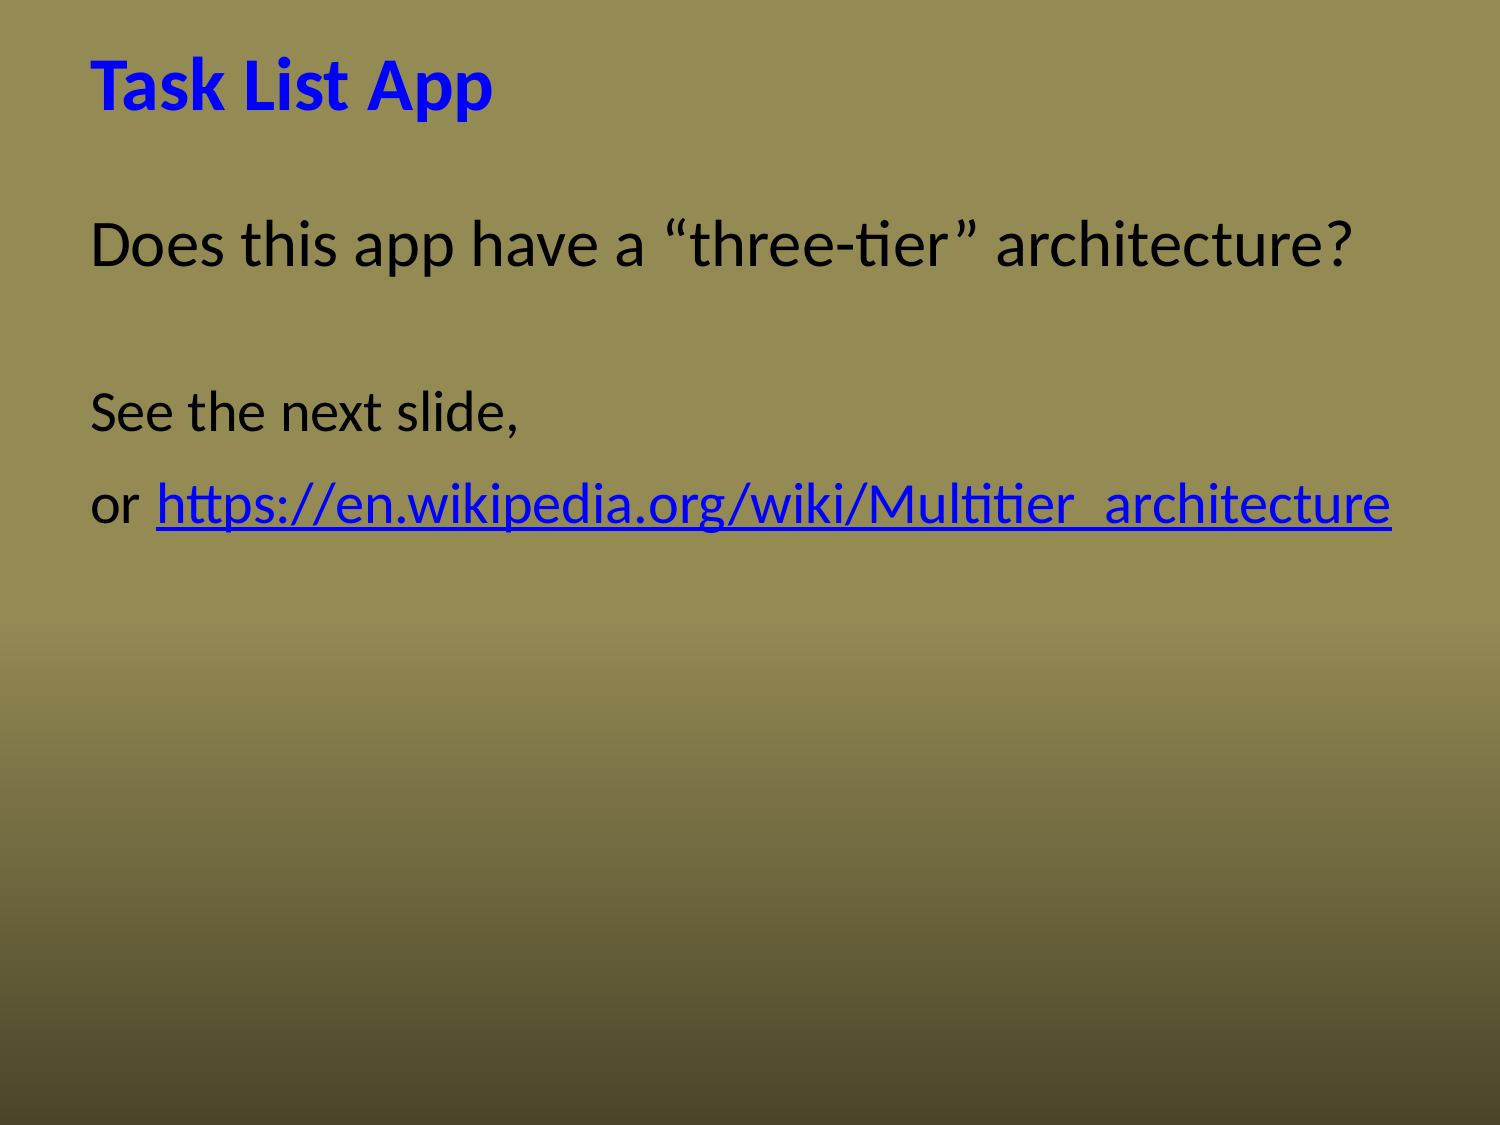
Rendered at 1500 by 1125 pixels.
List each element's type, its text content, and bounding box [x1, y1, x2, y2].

title Task List App [75, 45, 1425, 137]
list Does this app have a “three-tier” architecture? See the next slide, or https://en.wikipedia.org/wiki/Multitier_architecture [75, 192, 1425, 1005]
